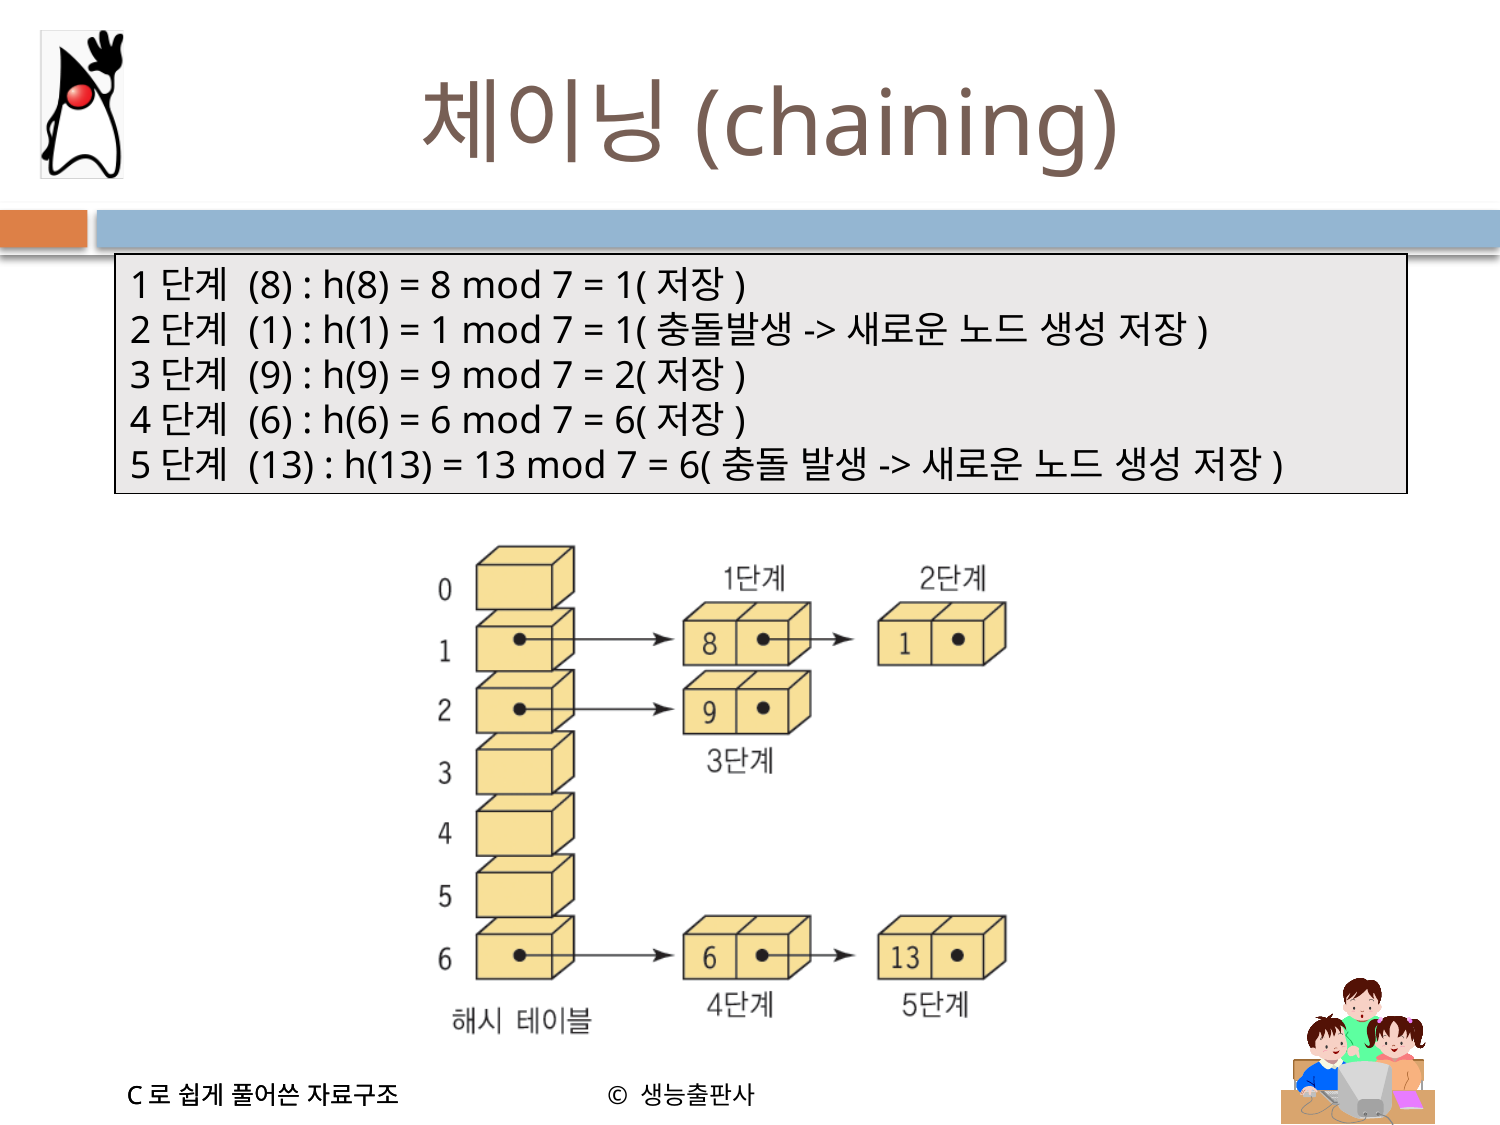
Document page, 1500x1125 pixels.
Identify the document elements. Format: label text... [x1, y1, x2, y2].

picture [39, 30, 124, 179]
text_box 1단계 (8) : h(8) = 8 mod 7 = 1(저장) 2단계 (1) : h(1) = 1 mod 7 = 1(충돌발생->새로운 노드 생성 저장) 3단계 (9) : h(9) = 9 mod 7 = 2(저장) 4단계 (6) : h(6) = 6 mod 7 = 6(저장) 5단계 (13) : h(13) = 13 mod 7 = 6(충돌 발생->새로운 노드 생성 저장) [115, 253, 1407, 494]
picture [402, 530, 1030, 1050]
title 체이닝(chaining) [100, 37, 1438, 200]
